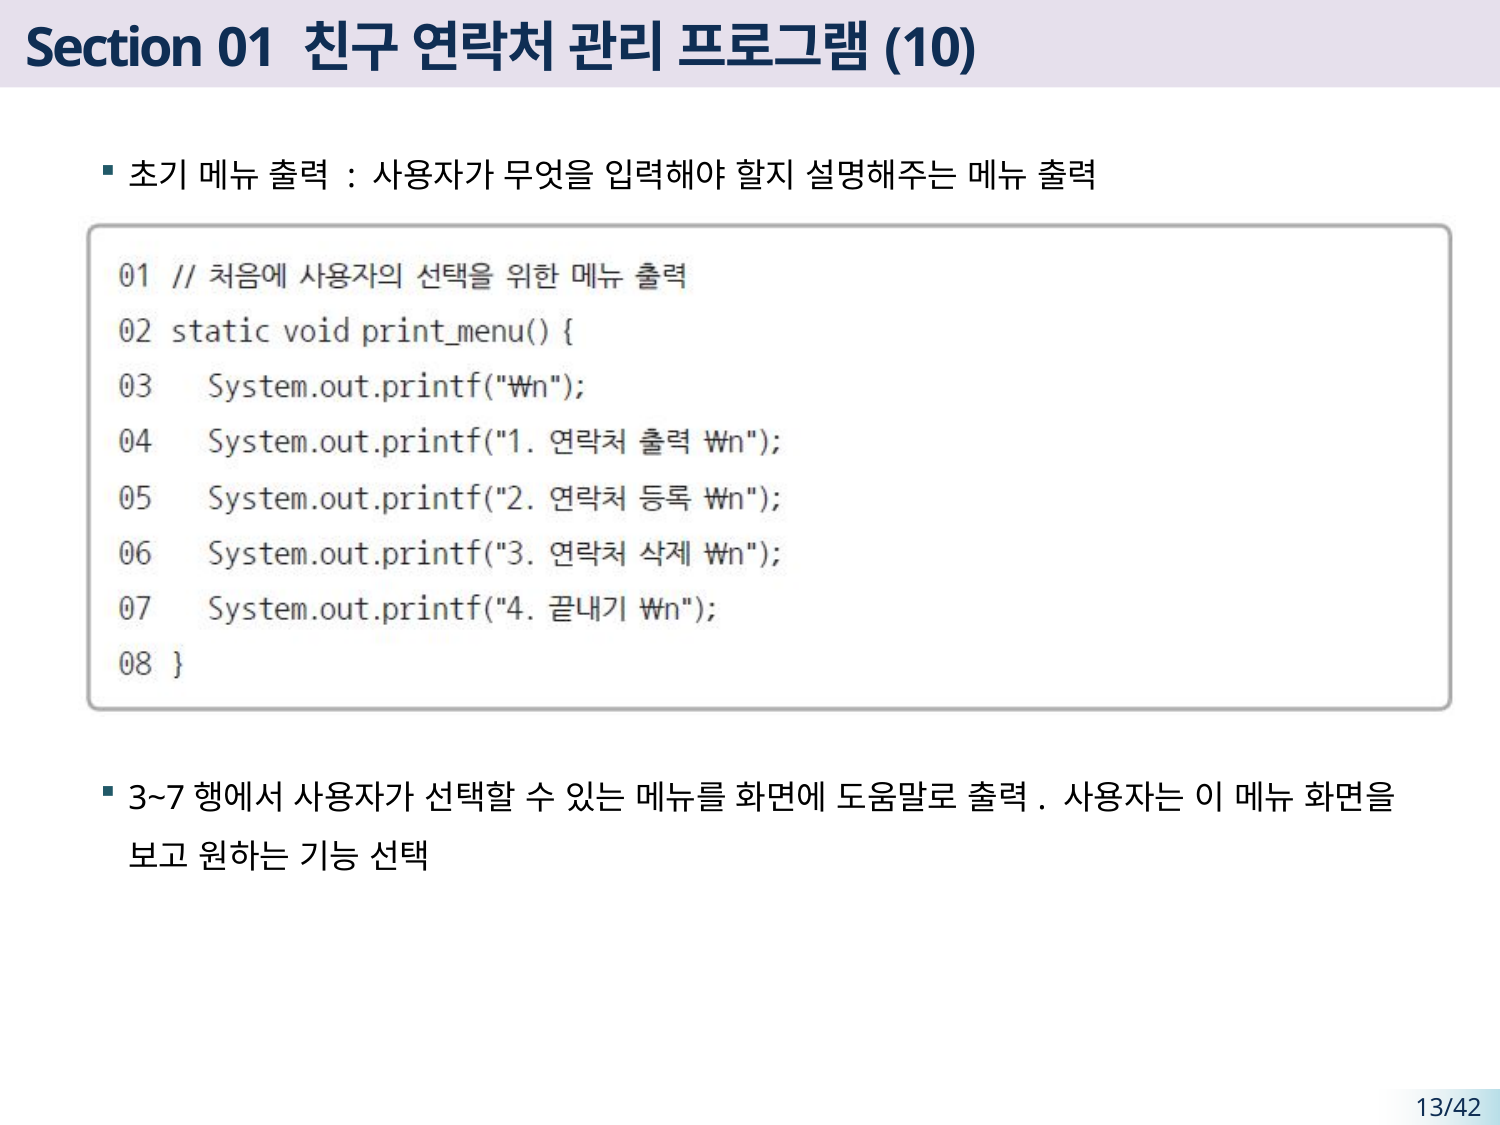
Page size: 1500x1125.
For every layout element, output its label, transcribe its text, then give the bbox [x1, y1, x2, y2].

picture [77, 215, 1456, 718]
list 초기 메뉴 출력 : 사용자가 무엇을 입력해야 할지 설명해주는 메뉴 출력 3~7행에서 사용자가 선택할 수 있는 메뉴를 화면에 도움말로 출력. 사용자는 이 메뉴 화면을 보고 원하는 기능 선택 [10, 126, 1481, 1057]
title Section 01 친구 연락처 관리 프로그램(10) [10, 5, 1288, 84]
